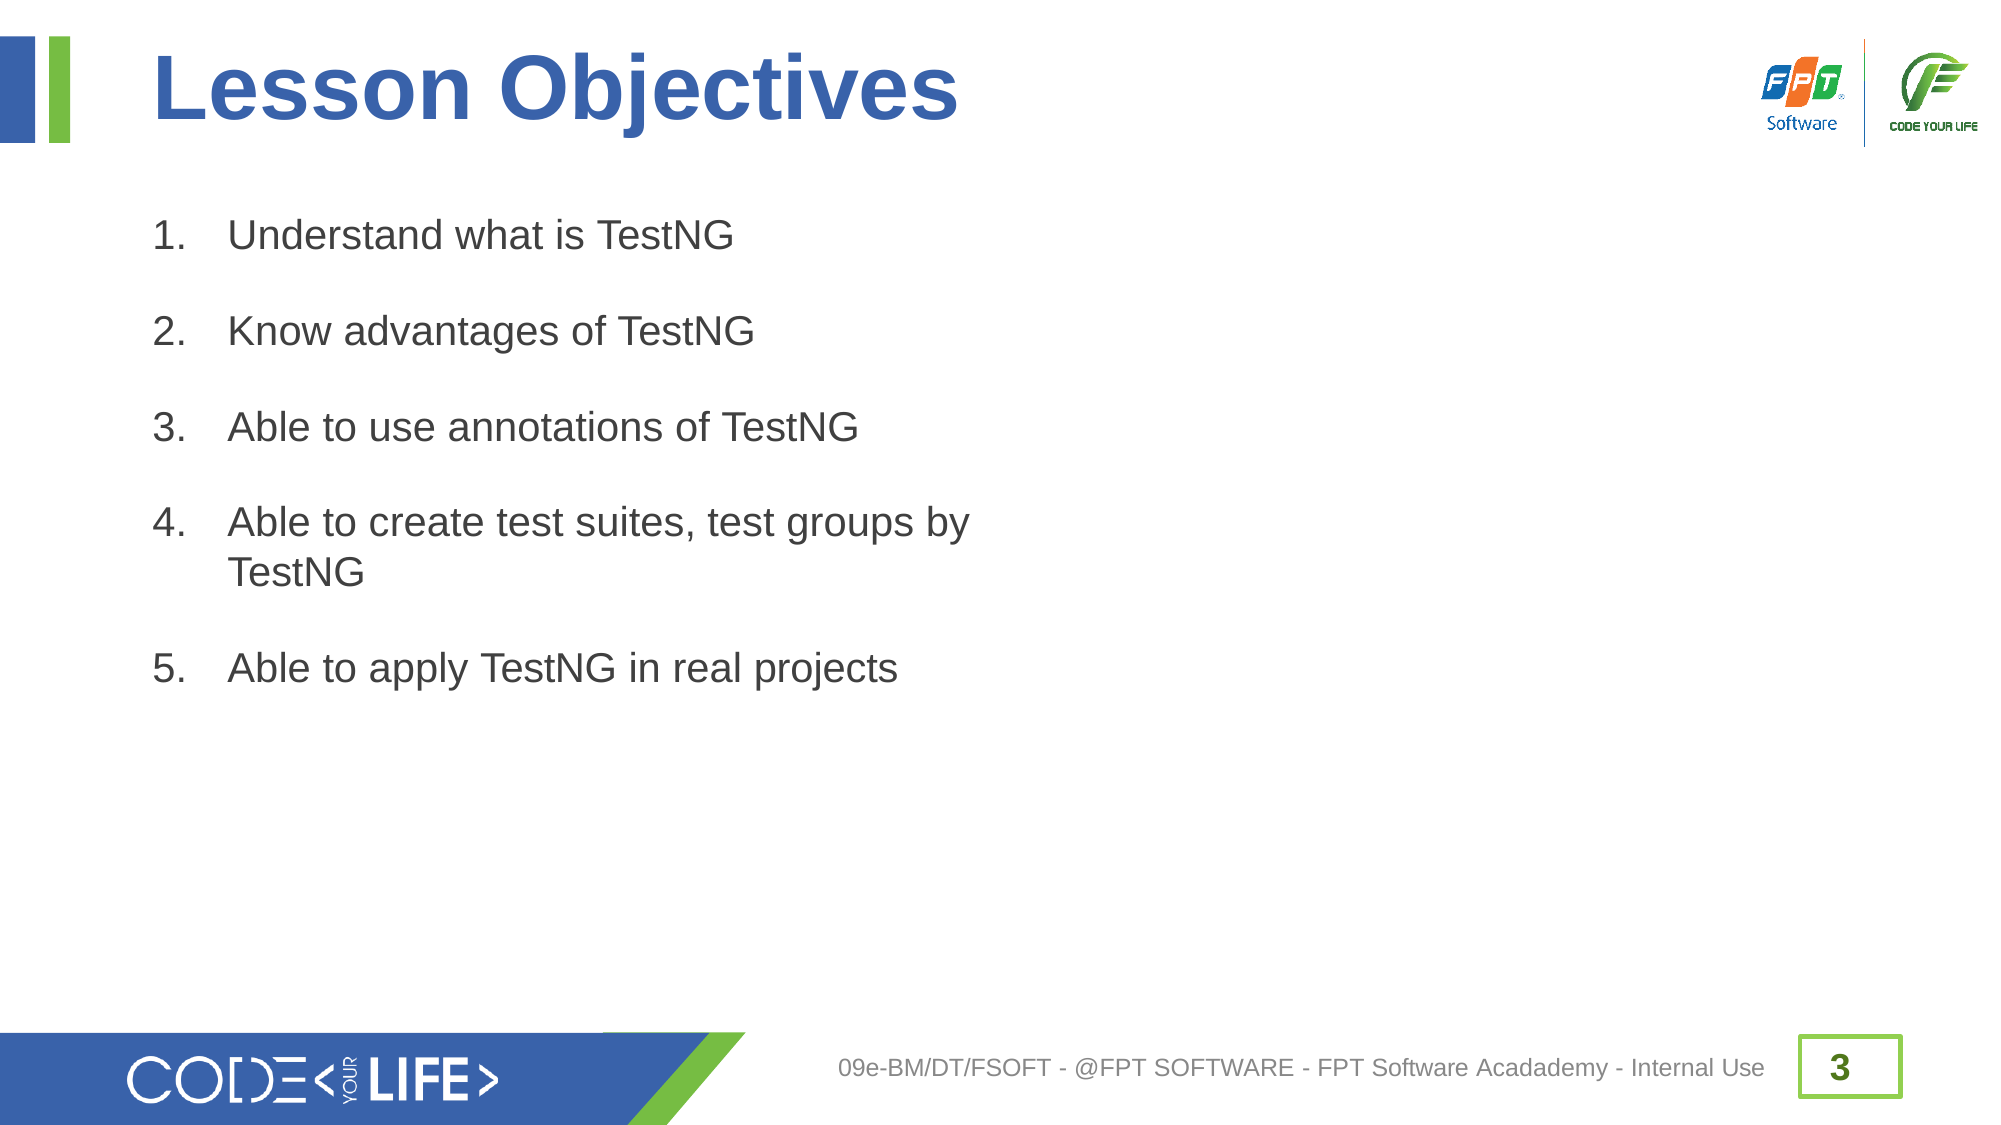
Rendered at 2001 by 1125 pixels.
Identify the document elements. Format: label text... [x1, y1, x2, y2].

slide_number 10 [1823, 1044, 1880, 1051]
footer 09e-BM/DT/FSOFT - @FPT SOFTWARE - FPT Software Acadademy - Internal Use [836, 1051, 1890, 1125]
title Lesson Objectives [106, 25, 1128, 216]
text_box [1800, 1036, 1901, 1097]
text_box Understand what is TestNG Know advantages of TestNG Able to use annotations of TestNG Able to create test suites, test groups by TestNG Able to apply TestNG in real projects [150, 205, 1120, 691]
picture [127, 1056, 498, 1104]
picture [1761, 39, 1978, 147]
